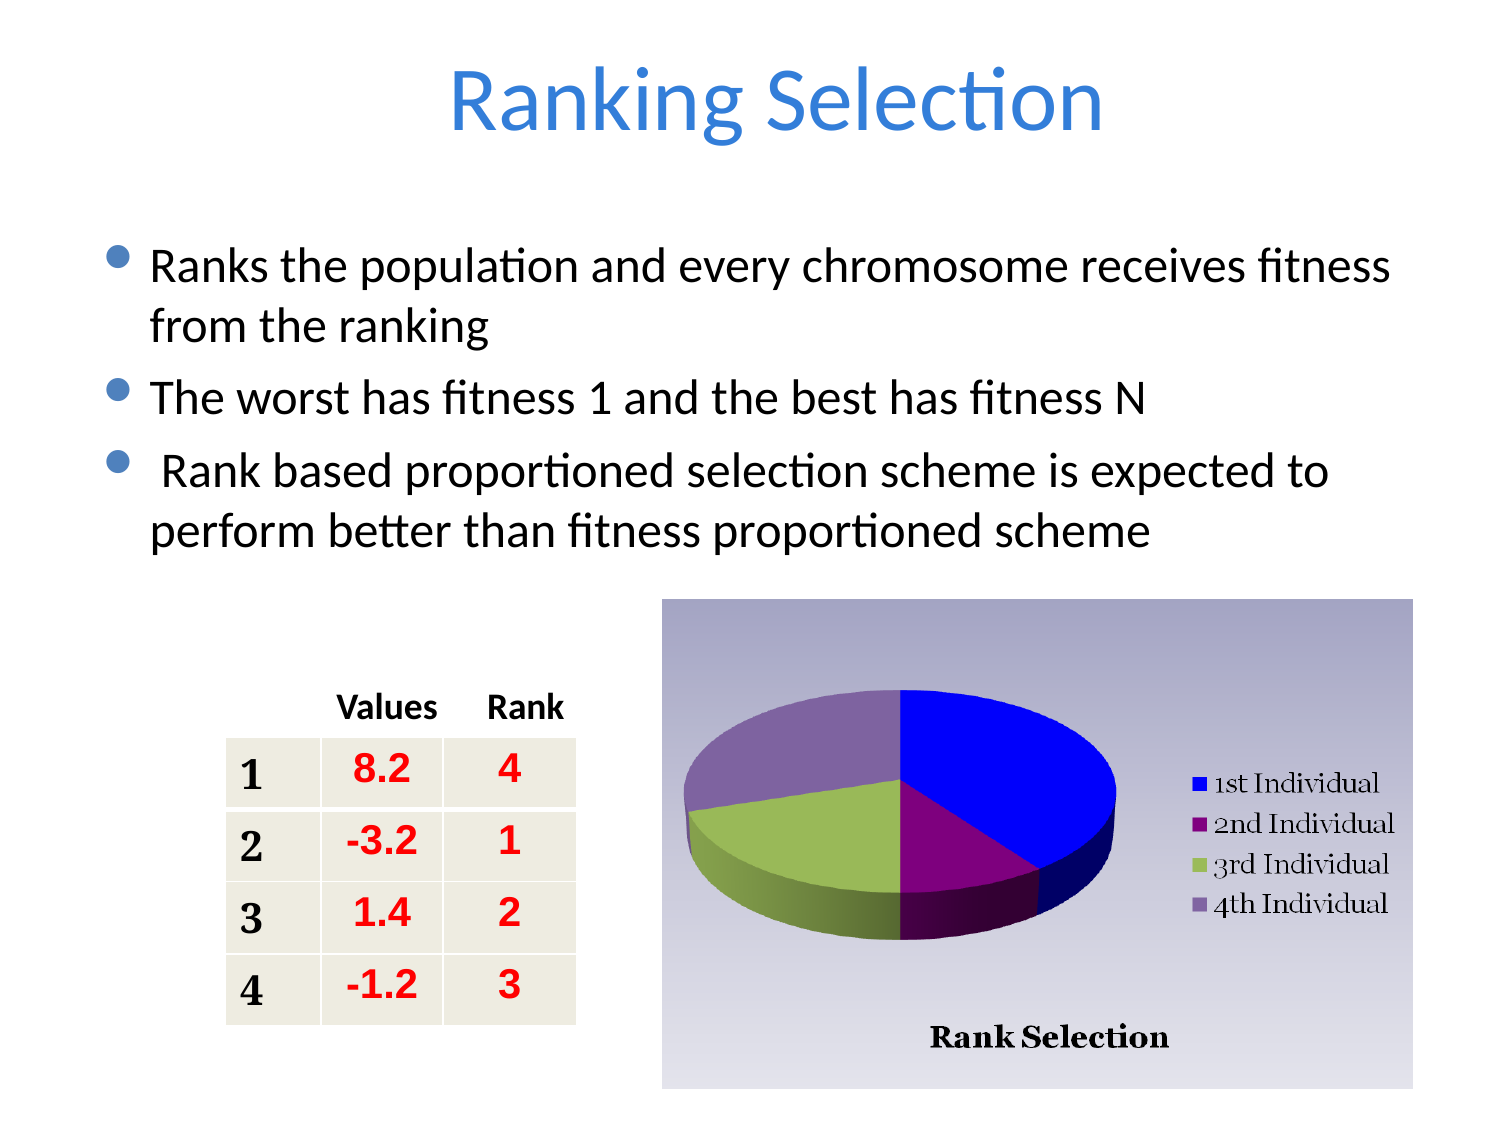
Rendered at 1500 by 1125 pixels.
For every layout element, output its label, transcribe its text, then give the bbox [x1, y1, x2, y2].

table_cell 1.4 [322, 882, 442, 953]
table_header 8.2 [322, 744, 442, 807]
table_header 4 [444, 744, 576, 807]
table_cell 2 [226, 812, 320, 881]
table_header 1 [226, 738, 320, 807]
table_cell 2 [444, 882, 576, 953]
table_cell -1.2 [322, 955, 442, 1025]
table_cell 3 [226, 882, 320, 953]
title Ranking Selection [162, 0, 1393, 188]
table_cell 4 [226, 955, 320, 1025]
table_cell -3.2 [322, 812, 442, 881]
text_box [311, 674, 588, 736]
table_cell 1 [444, 812, 576, 881]
text_box Ranks the population and every chromosome receives fitness from the ranking The worst has fitness 1 and the best has fitness N Rank based proportioned selection scheme is expected to perform better than fitness proportioned scheme [74, 224, 1425, 600]
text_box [662, 599, 1413, 1090]
table_cell 3 [444, 955, 576, 1025]
